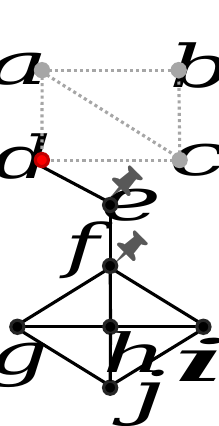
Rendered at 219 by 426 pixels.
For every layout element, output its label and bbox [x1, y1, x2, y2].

text_box [21, 331, 106, 384]
text_box [101, 201, 119, 213]
text_box [101, 257, 119, 274]
text_box [102, 318, 119, 335]
text_box [114, 331, 200, 384]
text_box [171, 152, 188, 169]
picture [111, 224, 154, 267]
text_box [9, 318, 26, 336]
text_box [21, 270, 106, 323]
text_box [195, 318, 212, 336]
picture [105, 160, 148, 202]
text_box [170, 61, 187, 79]
text_box [33, 61, 50, 79]
text_box [101, 379, 119, 396]
text_box [46, 74, 176, 156]
text_box [33, 152, 50, 169]
text_box [114, 270, 200, 323]
text_box [41, 166, 105, 201]
